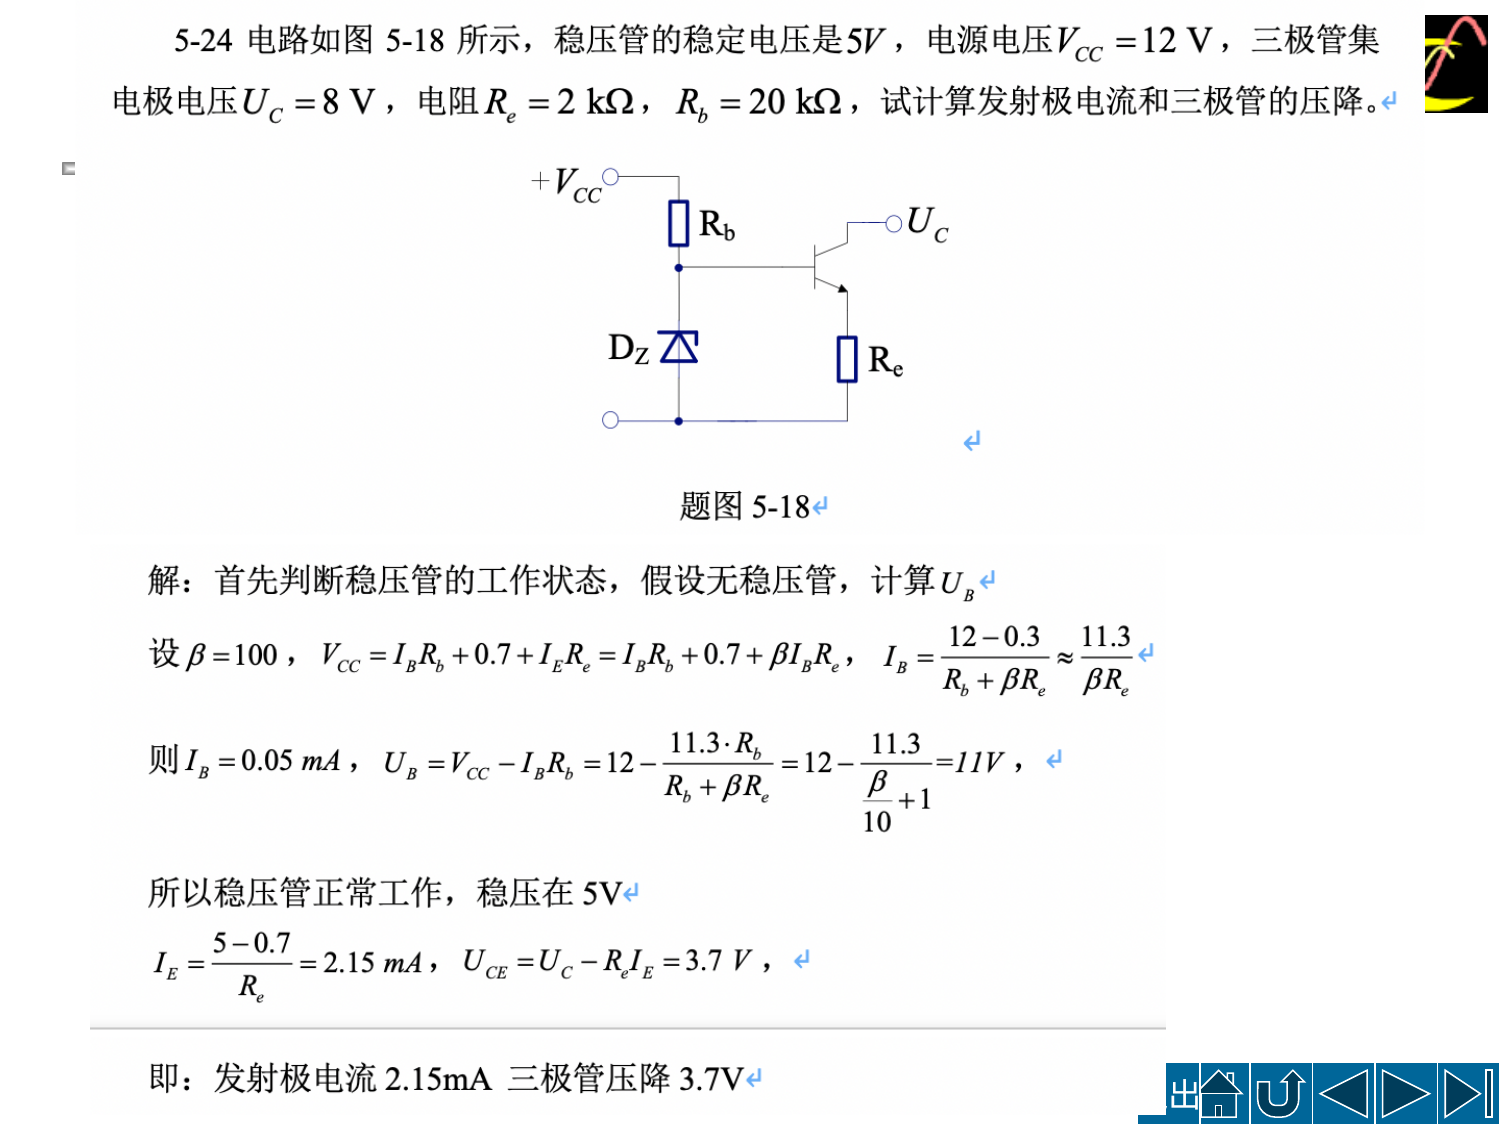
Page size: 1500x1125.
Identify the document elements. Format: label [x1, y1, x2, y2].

list [74, 0, 1426, 535]
picture [1426, 15, 1488, 113]
picture [90, 543, 1167, 1116]
